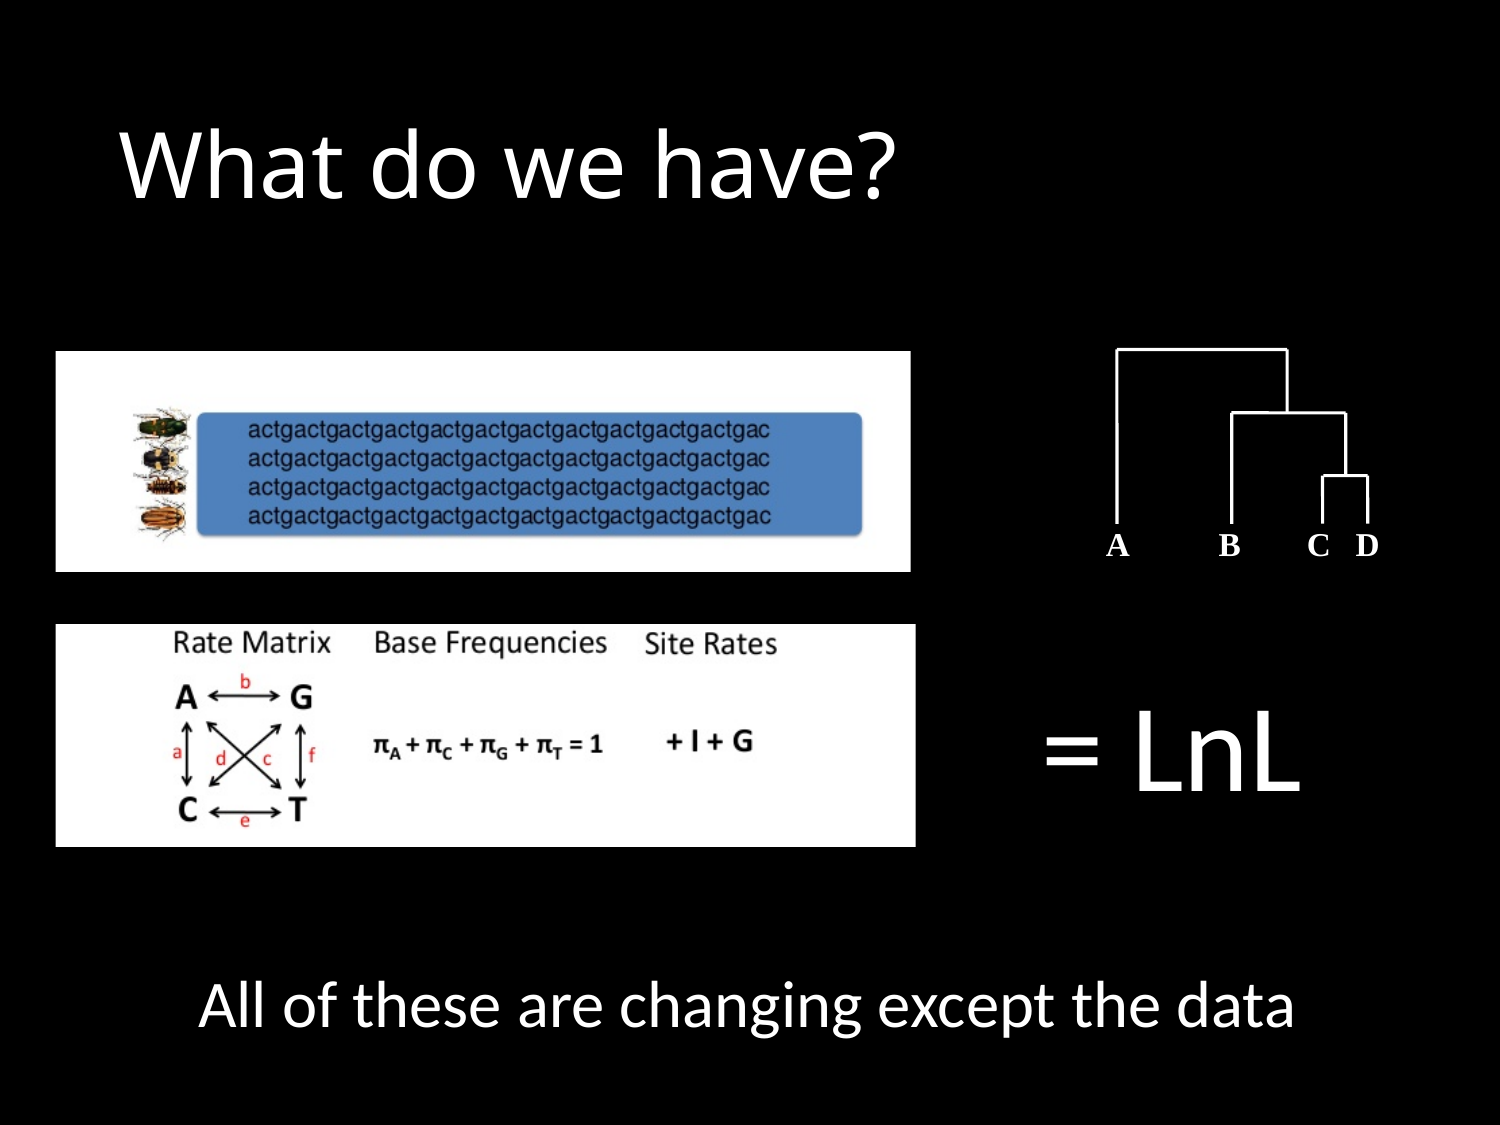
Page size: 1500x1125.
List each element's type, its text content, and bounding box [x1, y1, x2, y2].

picture [55, 346, 911, 572]
text_box = LnL [1026, 659, 1460, 825]
text_box All of these are changing except the data [183, 953, 1346, 1048]
picture [55, 624, 916, 847]
title What do we have? [103, 59, 1397, 278]
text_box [1089, 349, 1397, 572]
